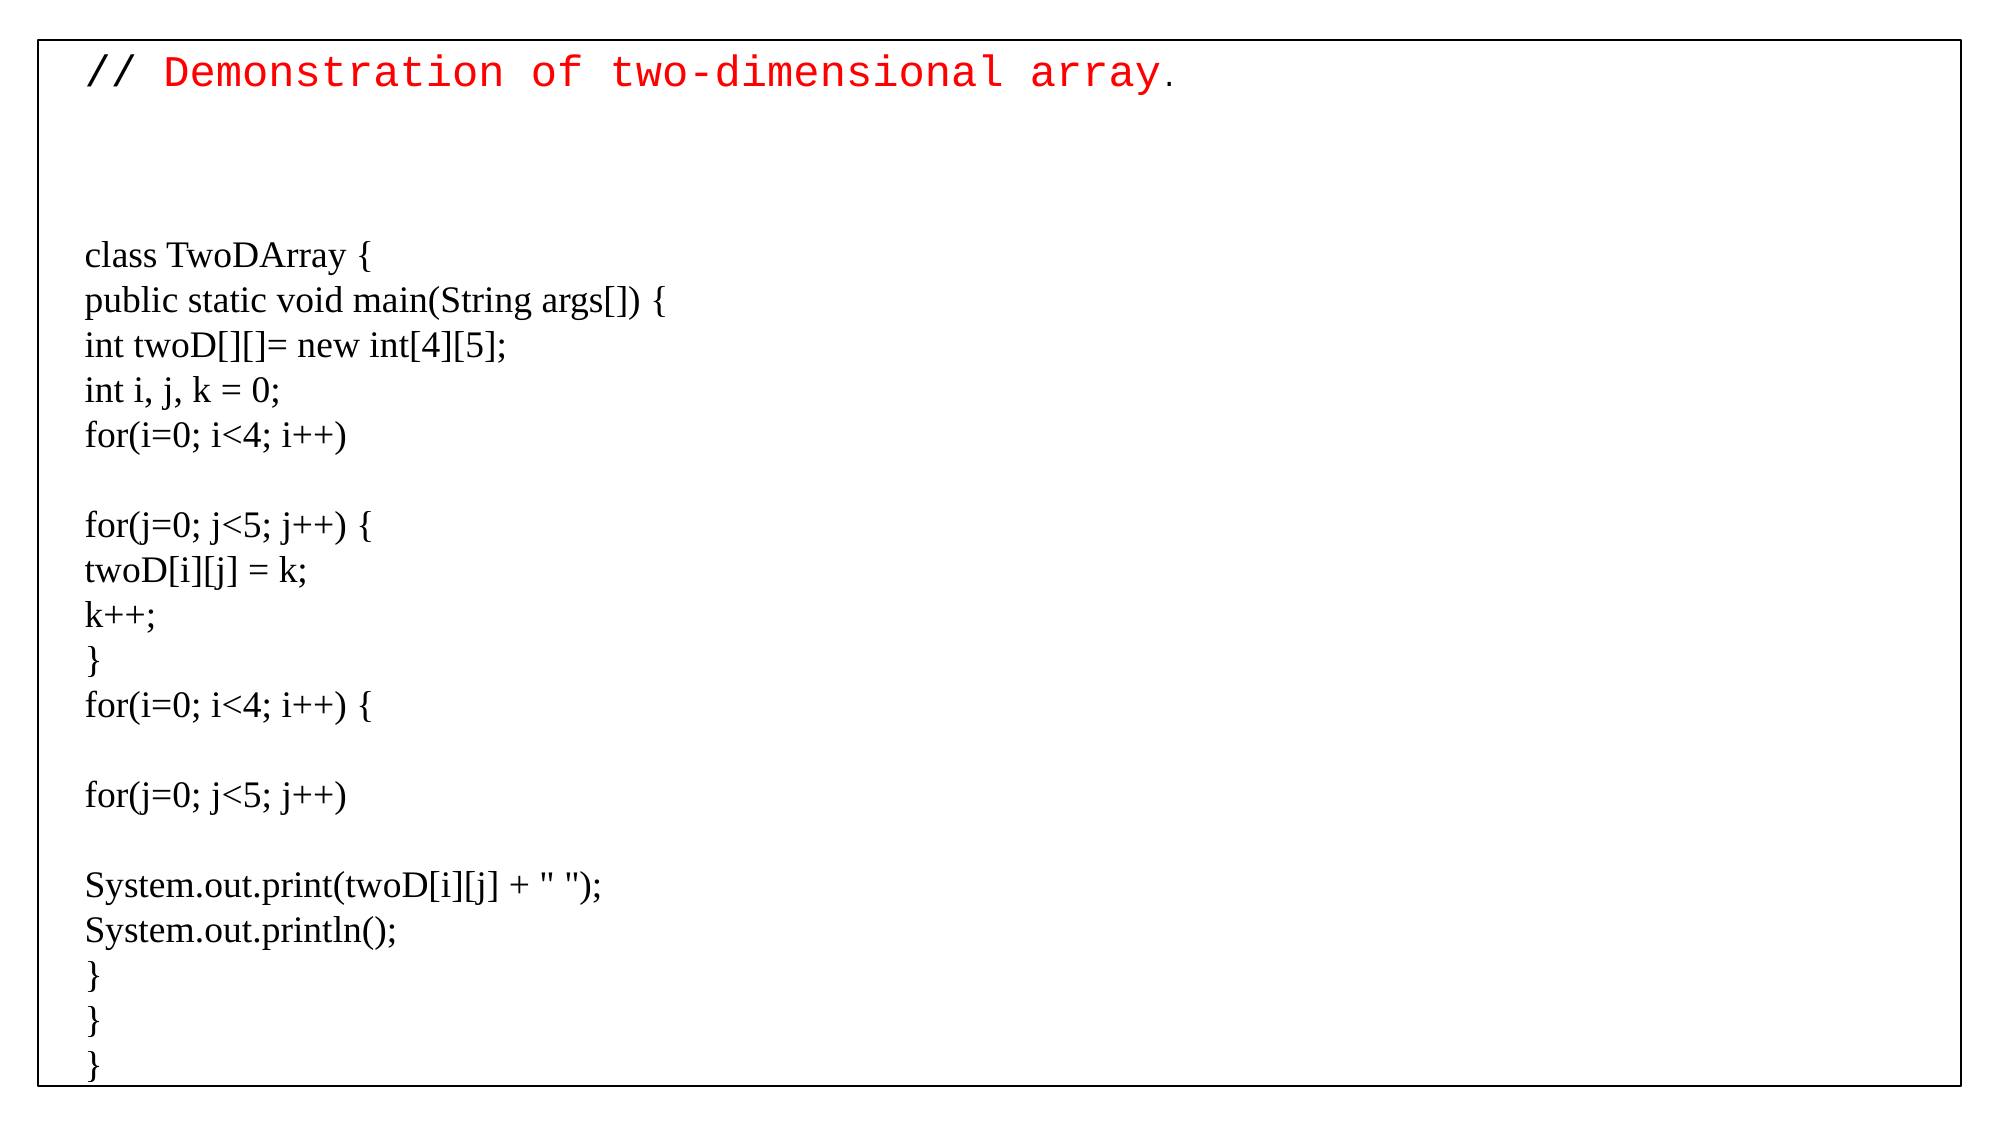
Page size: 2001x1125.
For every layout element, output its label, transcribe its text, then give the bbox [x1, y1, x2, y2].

text_box // Demonstration of two-dimensional array. class TwoDArray { public static void main(String args[]) { int twoD[][]= new int[4][5]; int i, j, k = 0; for(i=0; i<4; i++) for(j=0; j<5; j++) { twoD[i][j] = k; k++; } for(i=0; i<4; i++) { for(j=0; j<5; j++) System.out.print(twoD[i][j] + " "); System.out.println(); } } } [69, 35, 1921, 1093]
